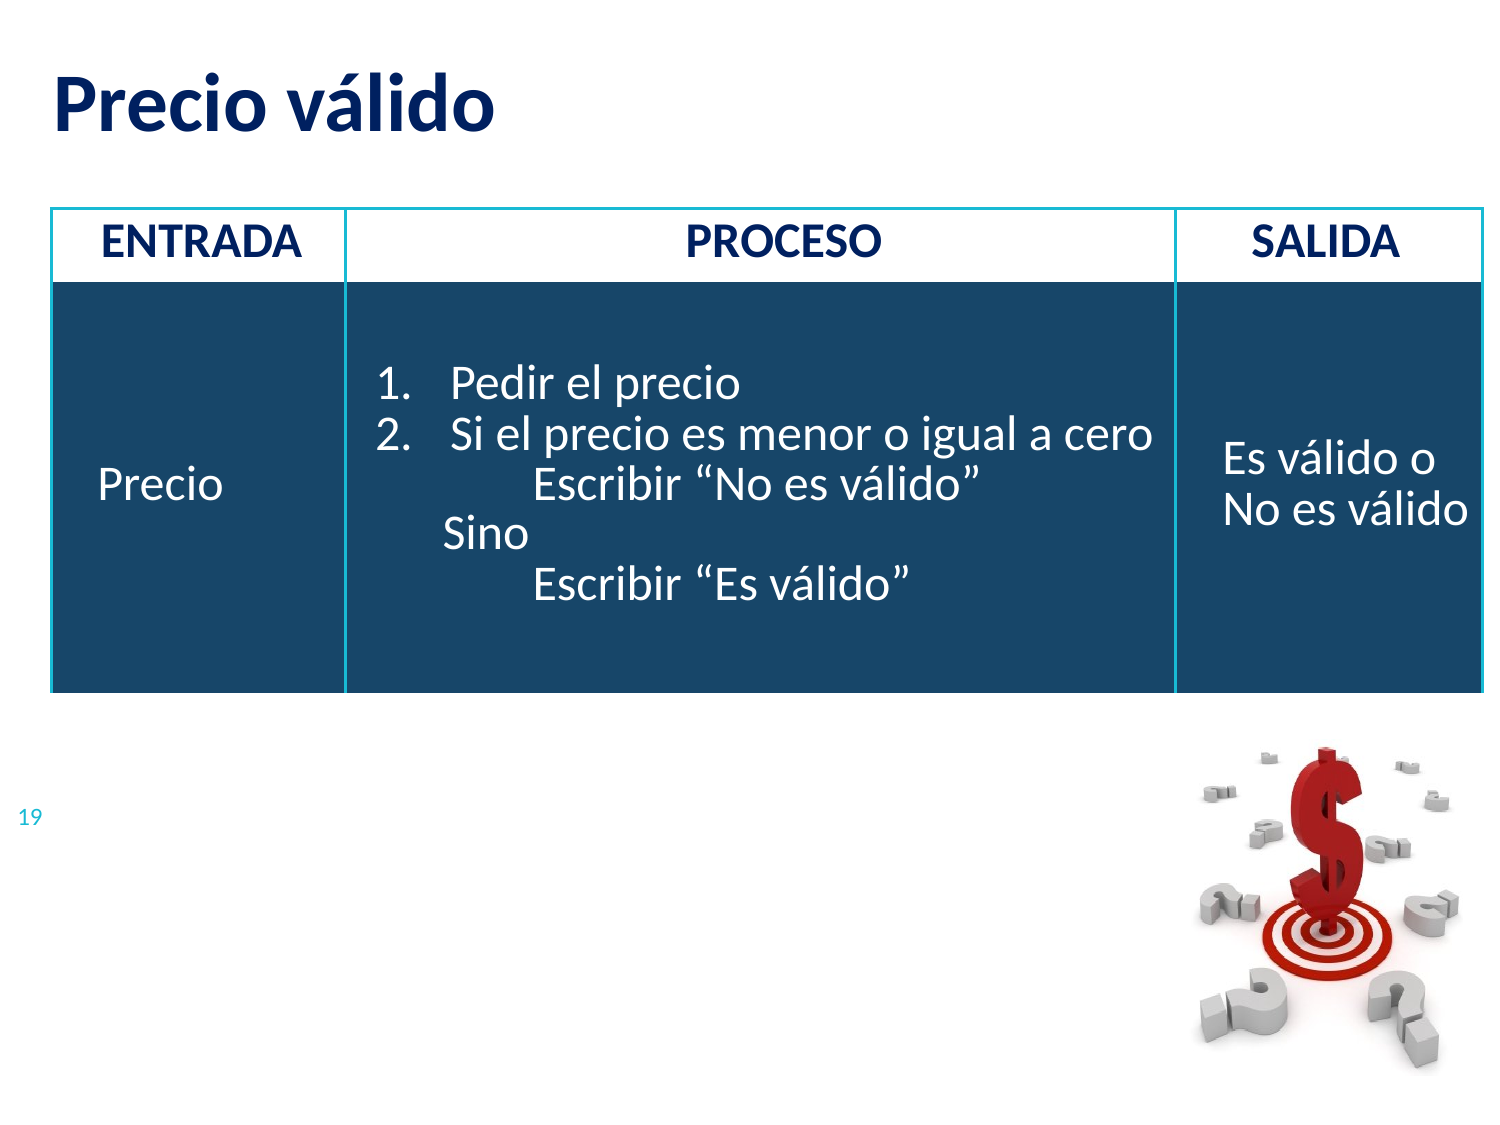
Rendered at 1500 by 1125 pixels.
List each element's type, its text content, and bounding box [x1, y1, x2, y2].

table_header PROCESO [347, 210, 1174, 282]
slide_number 19 [13, 798, 47, 832]
table_cell Pedir el precio Si el precio es menor o igual a cero Escribir “No es válido” Sino Escribir “Es válido” [347, 282, 1174, 693]
table_cell Precio [53, 282, 344, 693]
picture [1186, 739, 1463, 1076]
table_header SALIDA [1177, 210, 1481, 282]
table_cell Es válido o No es válido [1177, 282, 1481, 693]
text_box Precio válido [51, 48, 849, 205]
table_header ENTRADA [53, 210, 344, 282]
